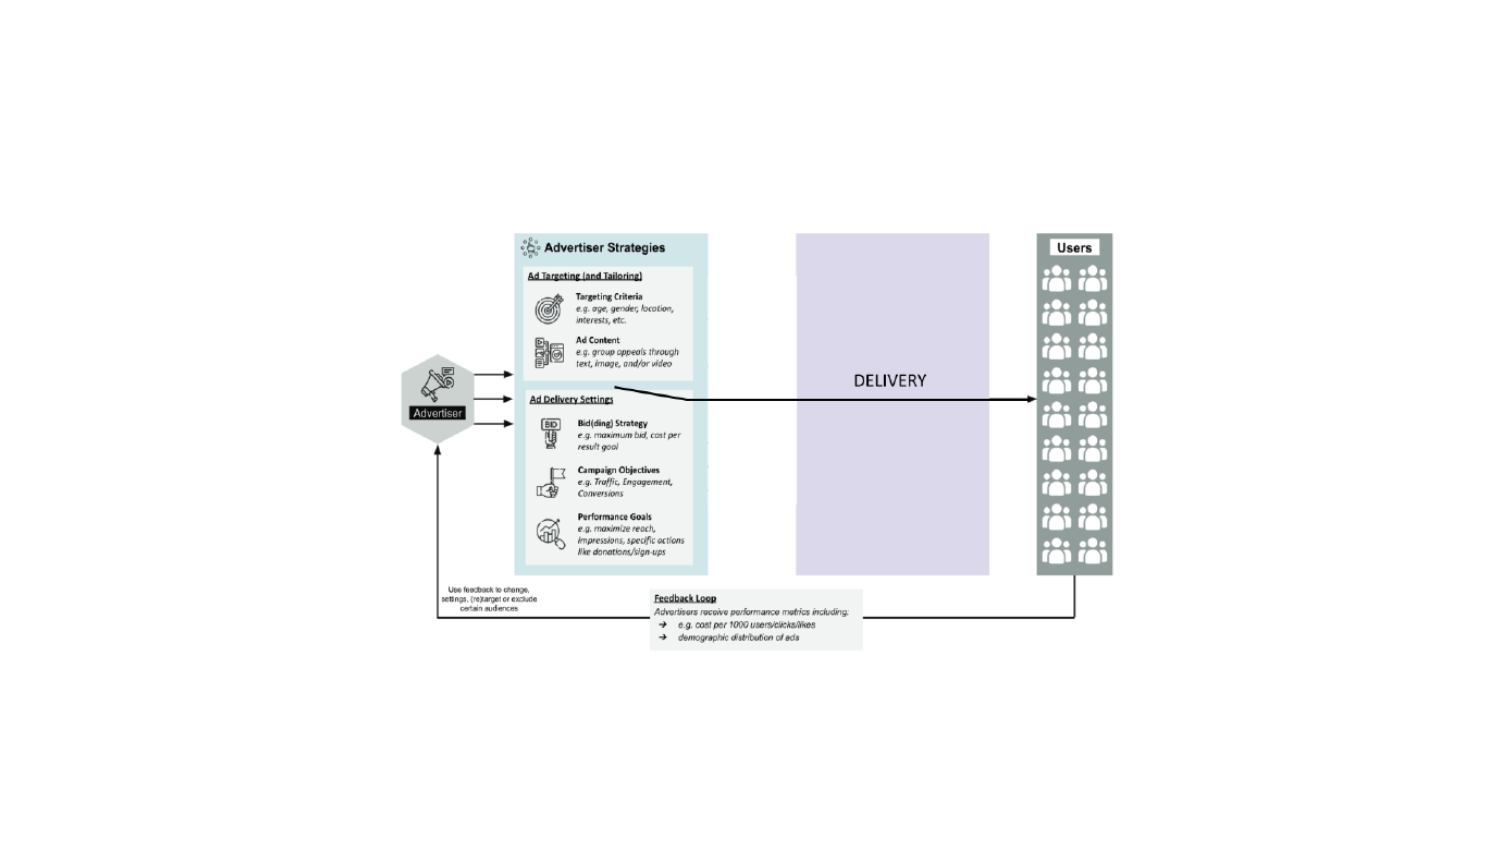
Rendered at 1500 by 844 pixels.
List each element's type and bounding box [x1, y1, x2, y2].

picture [255, 195, 1244, 753]
